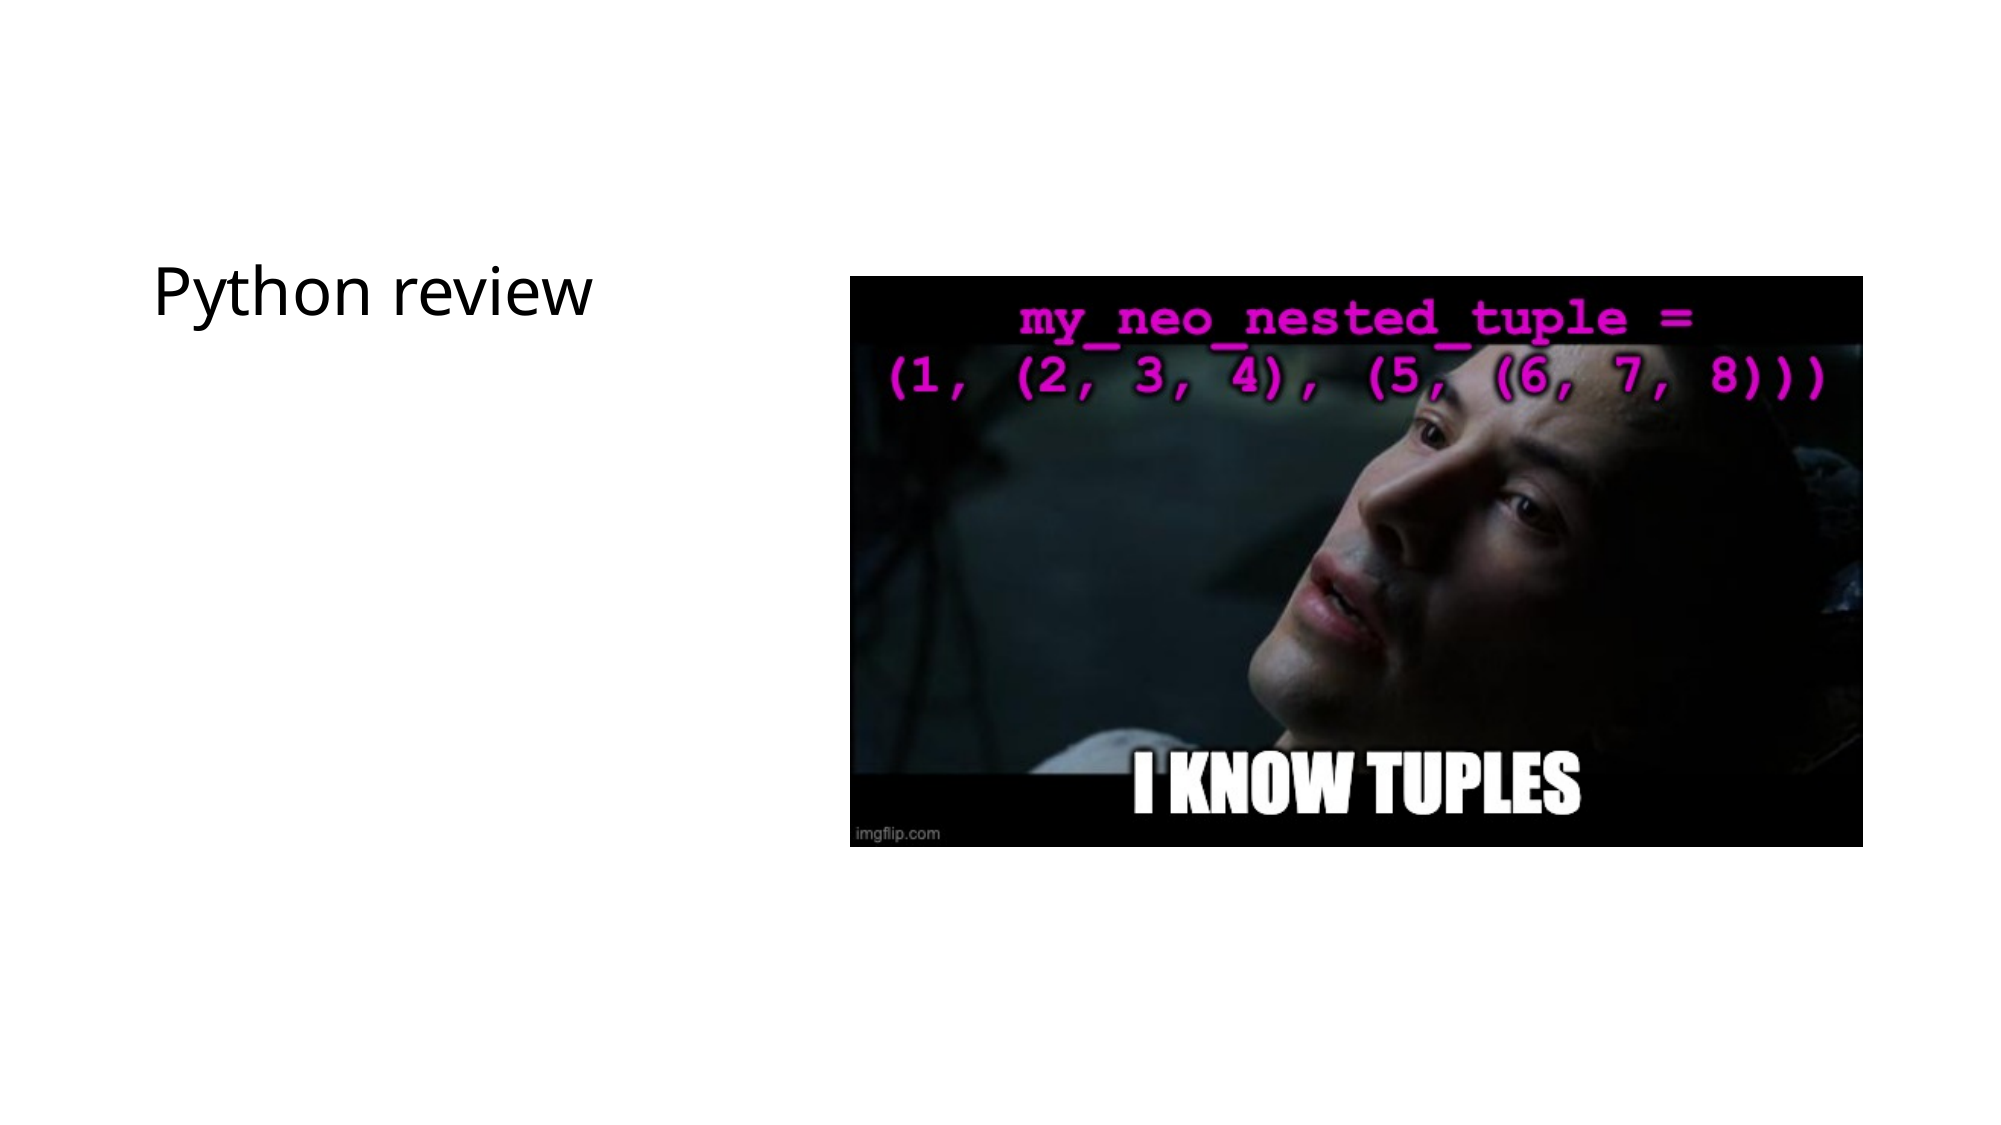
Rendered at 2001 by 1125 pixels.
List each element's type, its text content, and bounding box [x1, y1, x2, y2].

title Python review [137, 75, 783, 338]
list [849, 276, 1864, 848]
